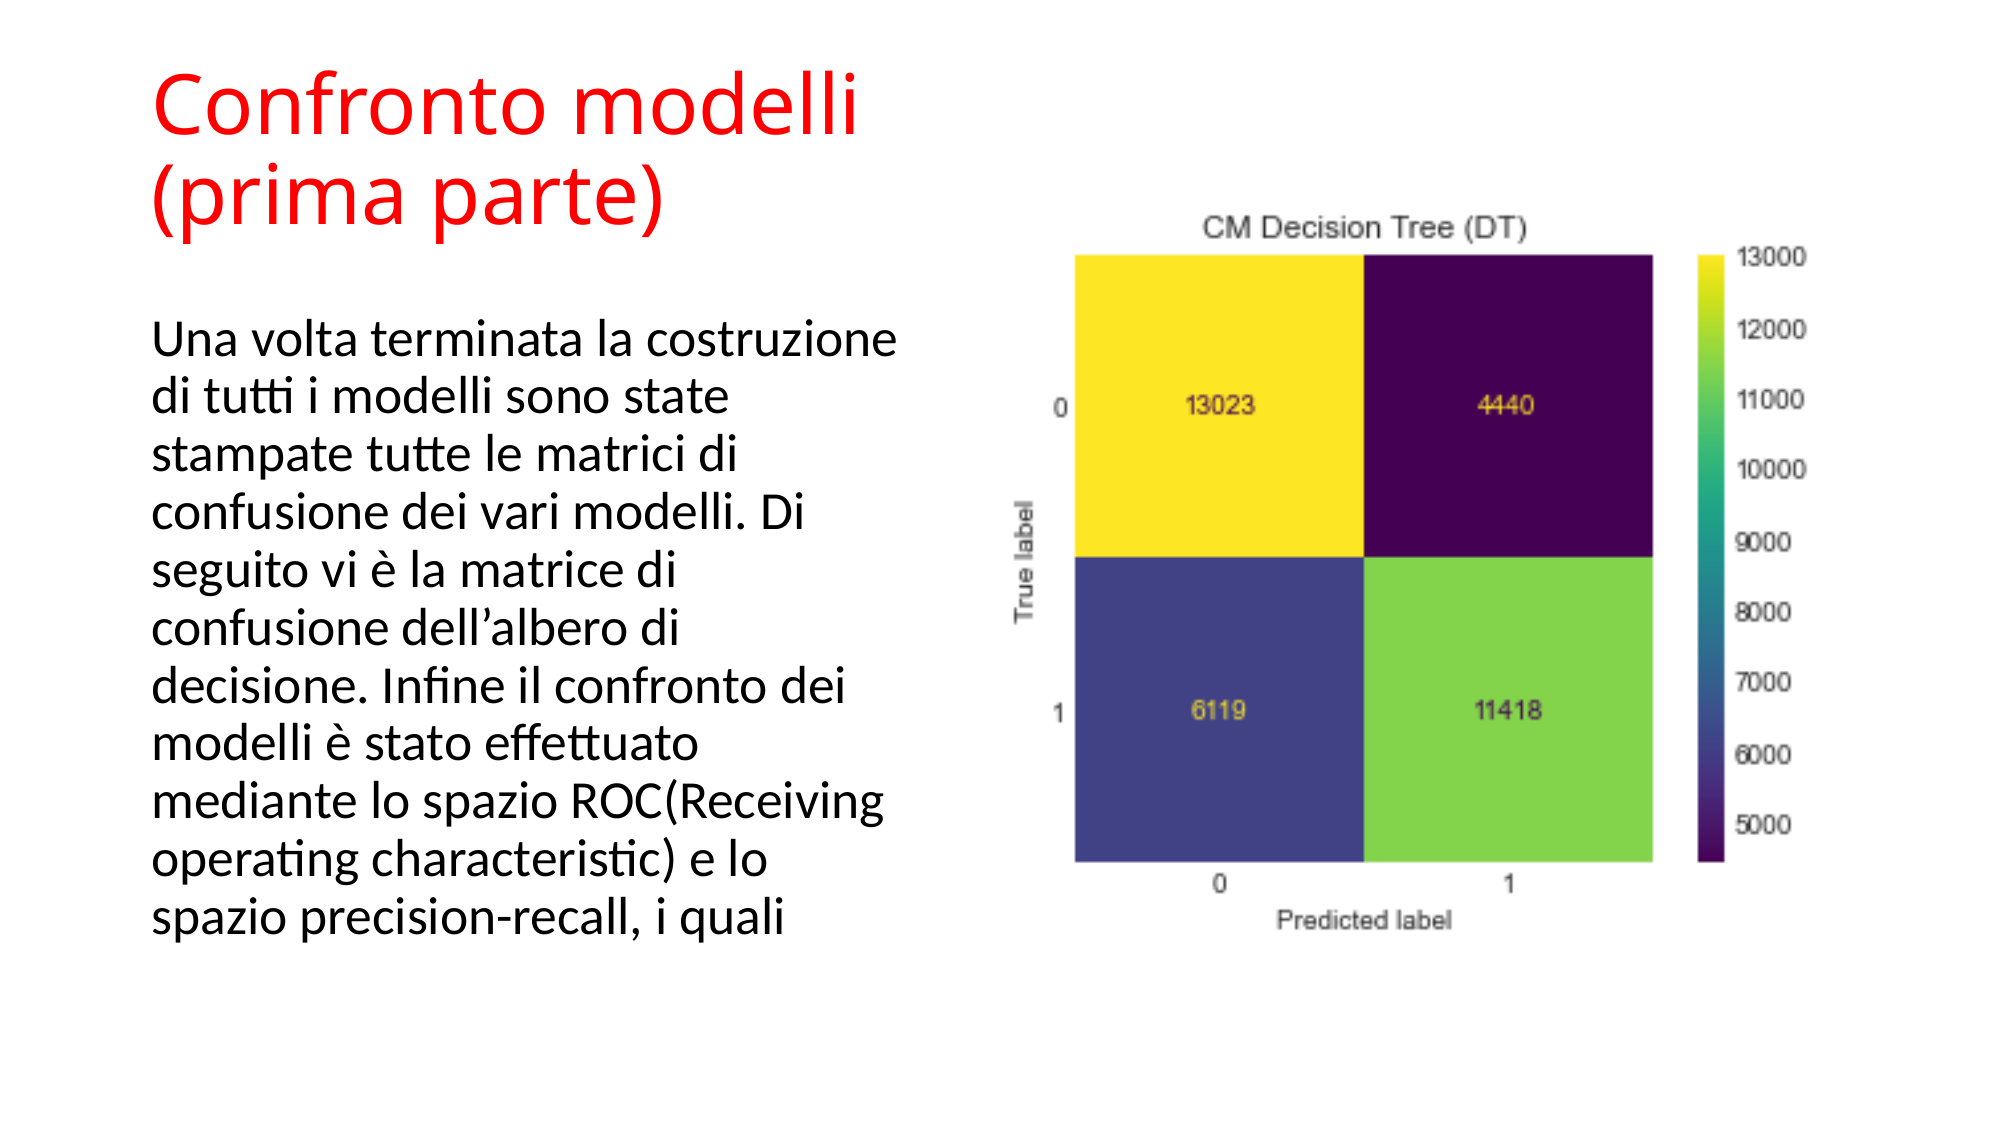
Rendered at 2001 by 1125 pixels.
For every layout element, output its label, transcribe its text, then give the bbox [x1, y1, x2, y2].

title Confronto modelli (prima parte) [136, 51, 925, 250]
list Una volta terminata la costruzione di tutti i modelli sono state stampate tutte le matrici di confusione dei vari modelli. Di seguito vi è la matrice di confusione dell’albero di decisione. Infine il confronto dei modelli è stato effettuato mediante lo spazio ROC(Receiving operating characteristic) e lo spazio precision-recall, i quali [136, 302, 925, 999]
picture [999, 197, 1818, 947]
